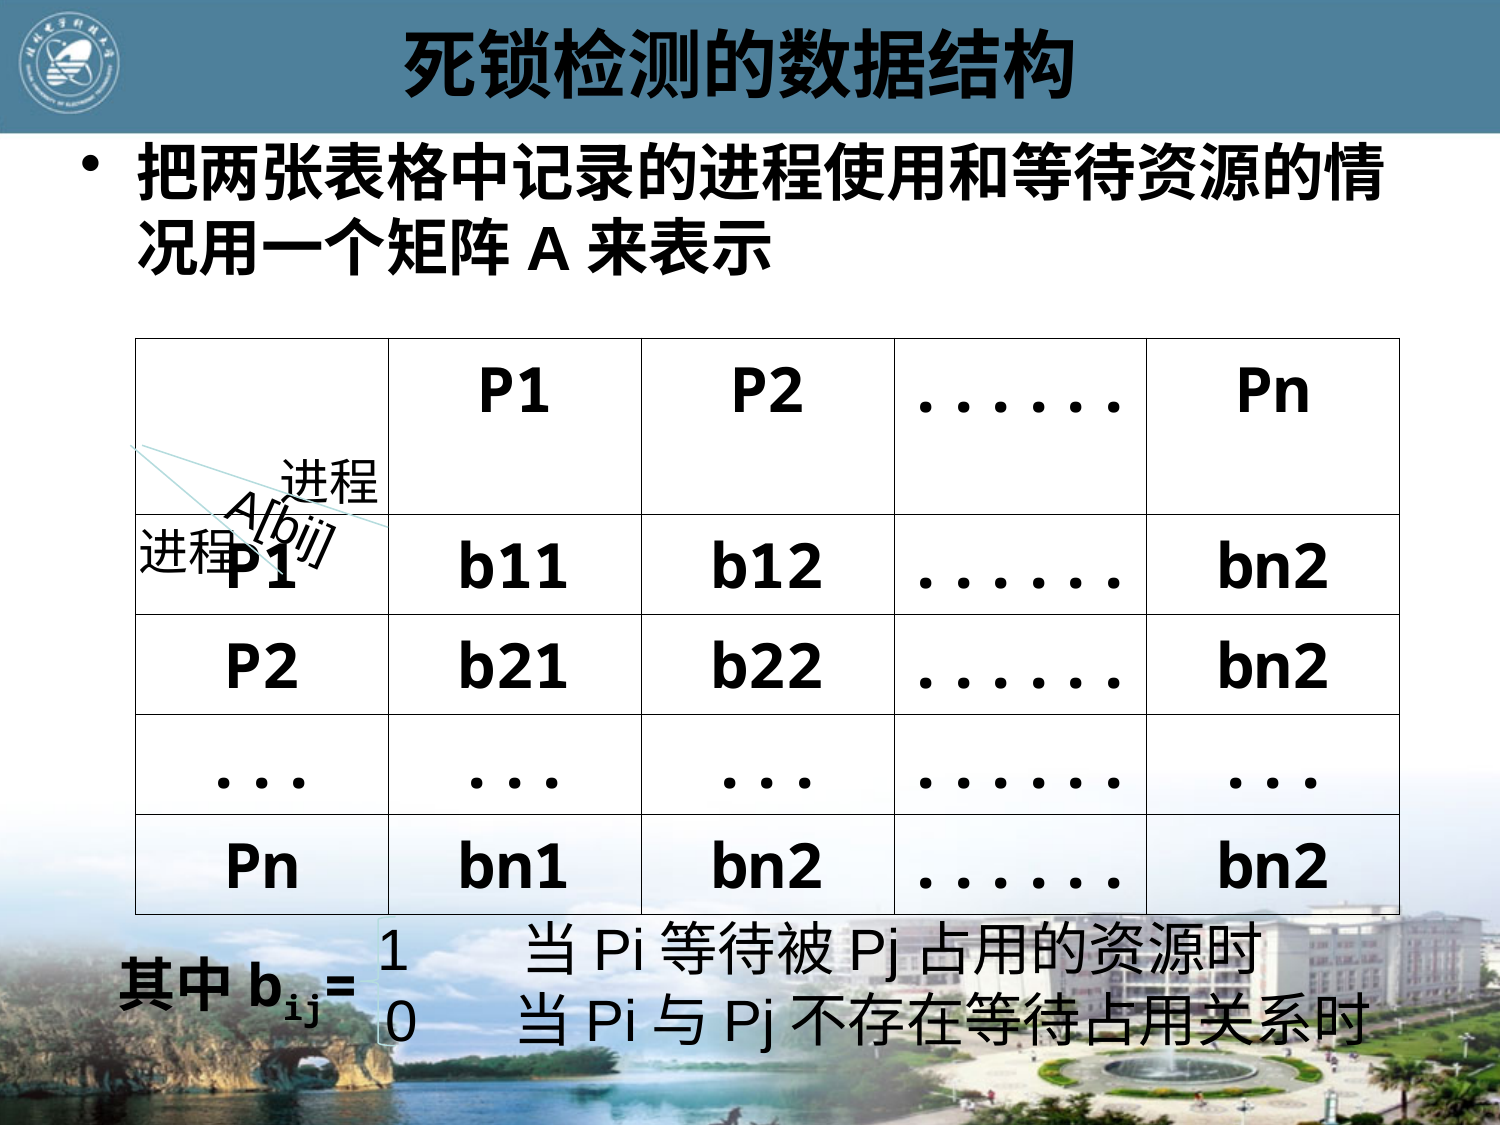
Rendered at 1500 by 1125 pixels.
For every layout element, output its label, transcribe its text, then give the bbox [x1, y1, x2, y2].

table_cell ... [642, 715, 894, 814]
table_cell bn2 [642, 815, 894, 905]
table_header P1 [389, 339, 641, 514]
table_cell P2 [136, 615, 388, 714]
table_cell bn2 [1147, 815, 1399, 914]
text_box A[bij] [286, 536, 369, 600]
table_cell b22 [642, 615, 894, 714]
text_box 进程 [245, 431, 414, 529]
title 死锁检测的数据结构 [64, 0, 1416, 125]
table_cell ... [389, 715, 641, 814]
table_cell ...... [895, 515, 1146, 614]
table_header Pn [1147, 339, 1399, 514]
table_cell Pn [136, 815, 388, 914]
text_box 进程 [105, 502, 273, 600]
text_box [130, 445, 283, 575]
picture [0, 0, 1500, 1125]
table_cell ... [1147, 715, 1399, 814]
table_cell b21 [389, 615, 641, 714]
table_cell bn1 [389, 815, 641, 905]
table_cell ...... [895, 715, 1146, 814]
table_cell ... [136, 715, 388, 814]
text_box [284, 445, 389, 528]
table_cell ...... [895, 815, 1146, 905]
text_box 其中bij= [102, 940, 363, 1035]
table_header P2 [642, 339, 894, 514]
table_header [136, 339, 388, 443]
table_cell bn2 [1147, 615, 1399, 714]
table_cell P1 [136, 535, 388, 614]
table_cell b11 [389, 515, 641, 614]
table_cell ...... [895, 615, 1146, 714]
text_box 1 当Pi等待被Pj占用的资源时 [363, 905, 1279, 1060]
table_cell bn2 [1147, 515, 1399, 614]
text_box 0 当Pi与Pj不存在等待占用关系时 [371, 975, 1387, 1061]
table_cell b12 [642, 515, 894, 614]
table_header ...... [895, 339, 1146, 514]
list 把两张表格中记录的进程使用和等待资源的情况用一个矩阵A来表示 [64, 125, 1460, 856]
